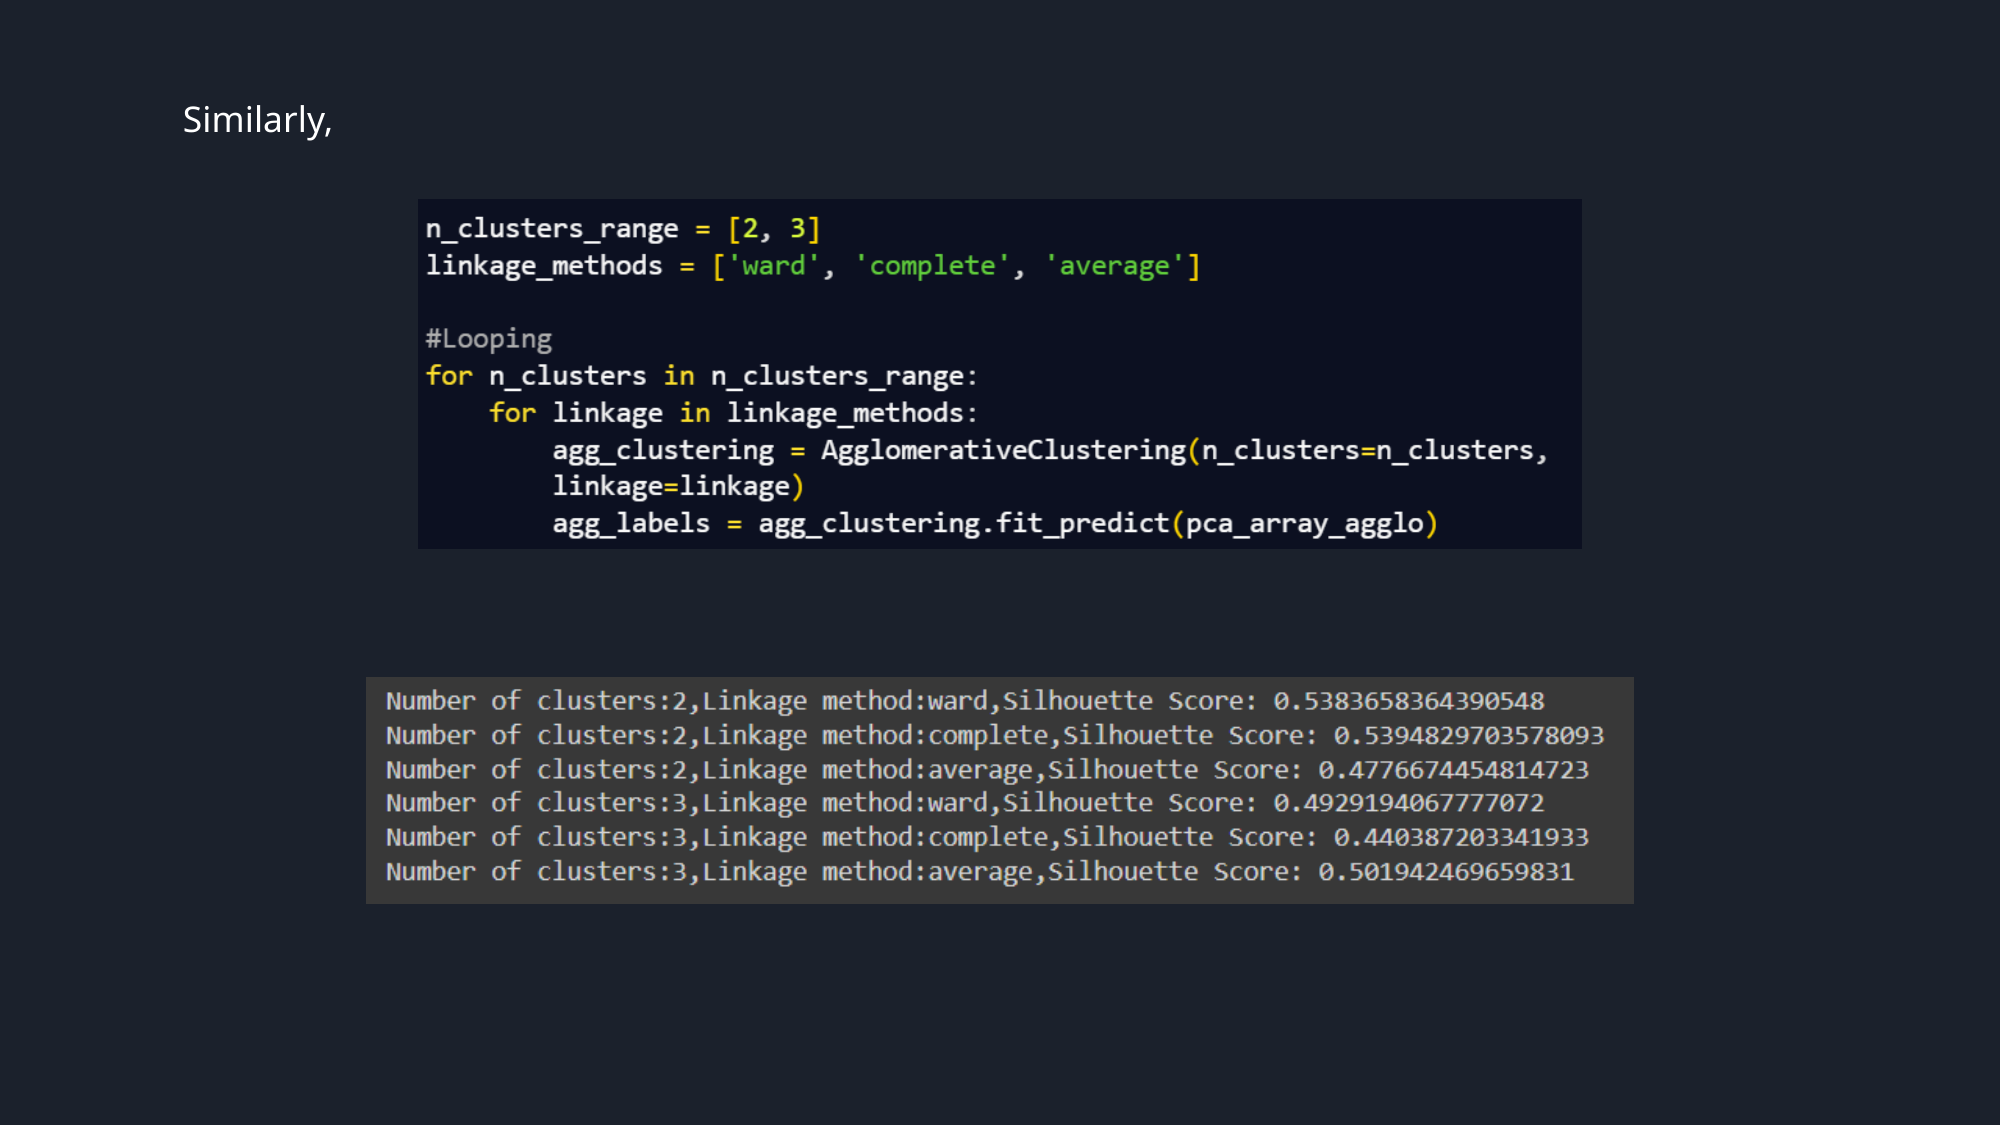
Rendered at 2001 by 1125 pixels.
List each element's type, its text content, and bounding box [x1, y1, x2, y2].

picture [418, 199, 1582, 549]
text_box Similarly, [167, 81, 1559, 155]
picture [366, 677, 1634, 905]
